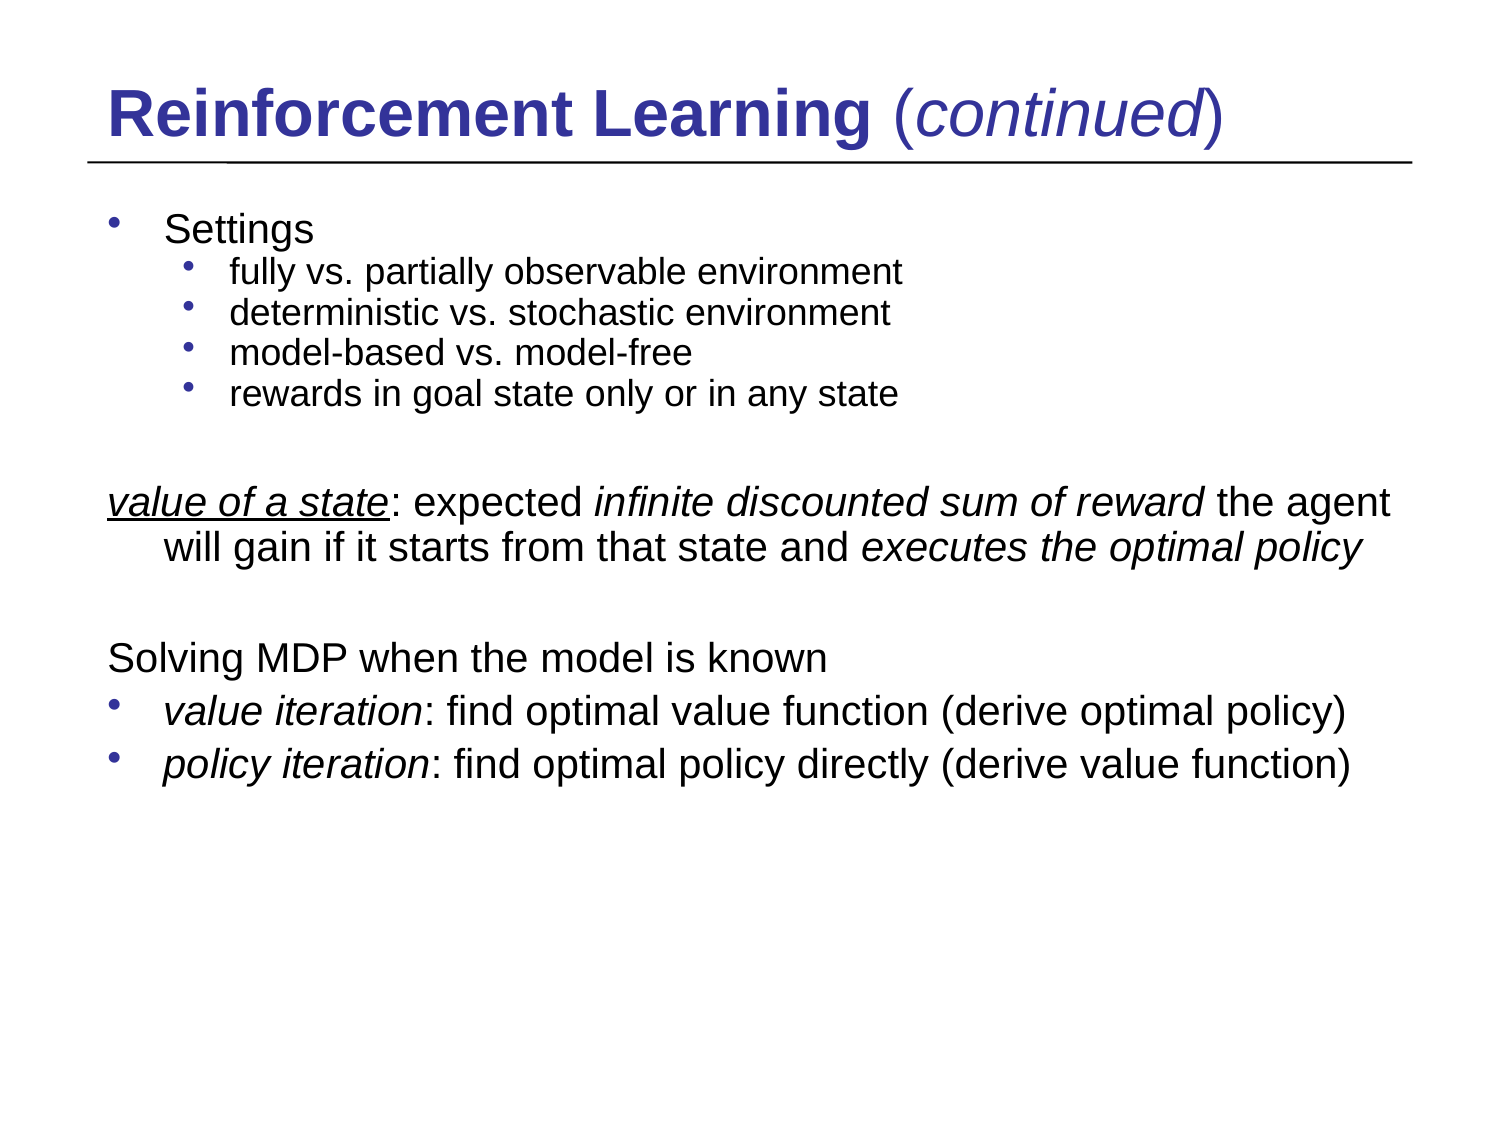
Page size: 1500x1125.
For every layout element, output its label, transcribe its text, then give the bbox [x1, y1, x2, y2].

title Reinforcement Learning (continued) [99, 61, 1401, 199]
list Settings fully vs. partially observable environment deterministic vs. stochastic environment model-based vs. model-free rewards in goal state only or in any state value of a state: expected infinite discounted sum of reward the agent will gain if it starts from that state and executes the optimal policy Solving MDP when the model is known value iteration: find optimal value function (derive optimal policy) policy iteration: find optimal policy directly (derive value function) [99, 199, 1401, 988]
